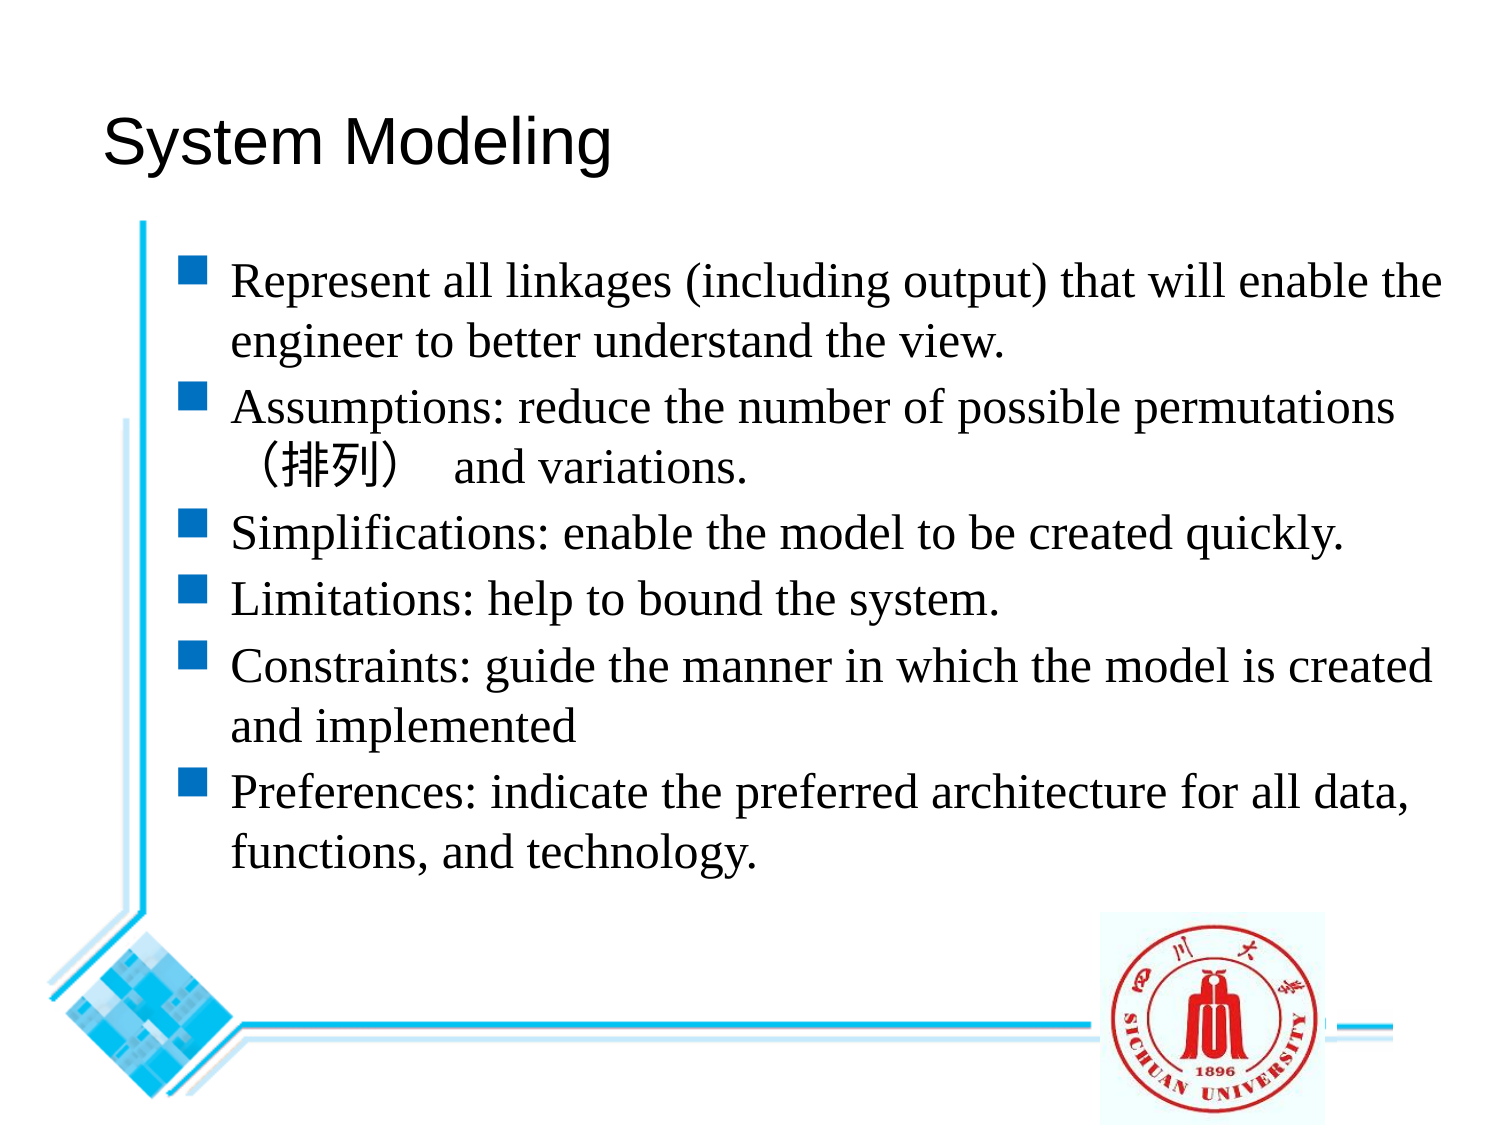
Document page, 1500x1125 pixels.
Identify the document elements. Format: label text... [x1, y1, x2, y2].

picture [35, 209, 1363, 1125]
text_box Represent all linkages (including output) that will enable the engineer to better understand the view. Assumptions: reduce the number of possible permutations（排列） and variations. Simplifications: enable the model to be created quickly. Limitations: help to bound the system. Constraints: guide the manner in which the model is created and implemented Preferences: indicate the preferred architecture for all data, functions, and technology. [159, 239, 1500, 1061]
text_box System Modeling [87, 62, 1438, 213]
